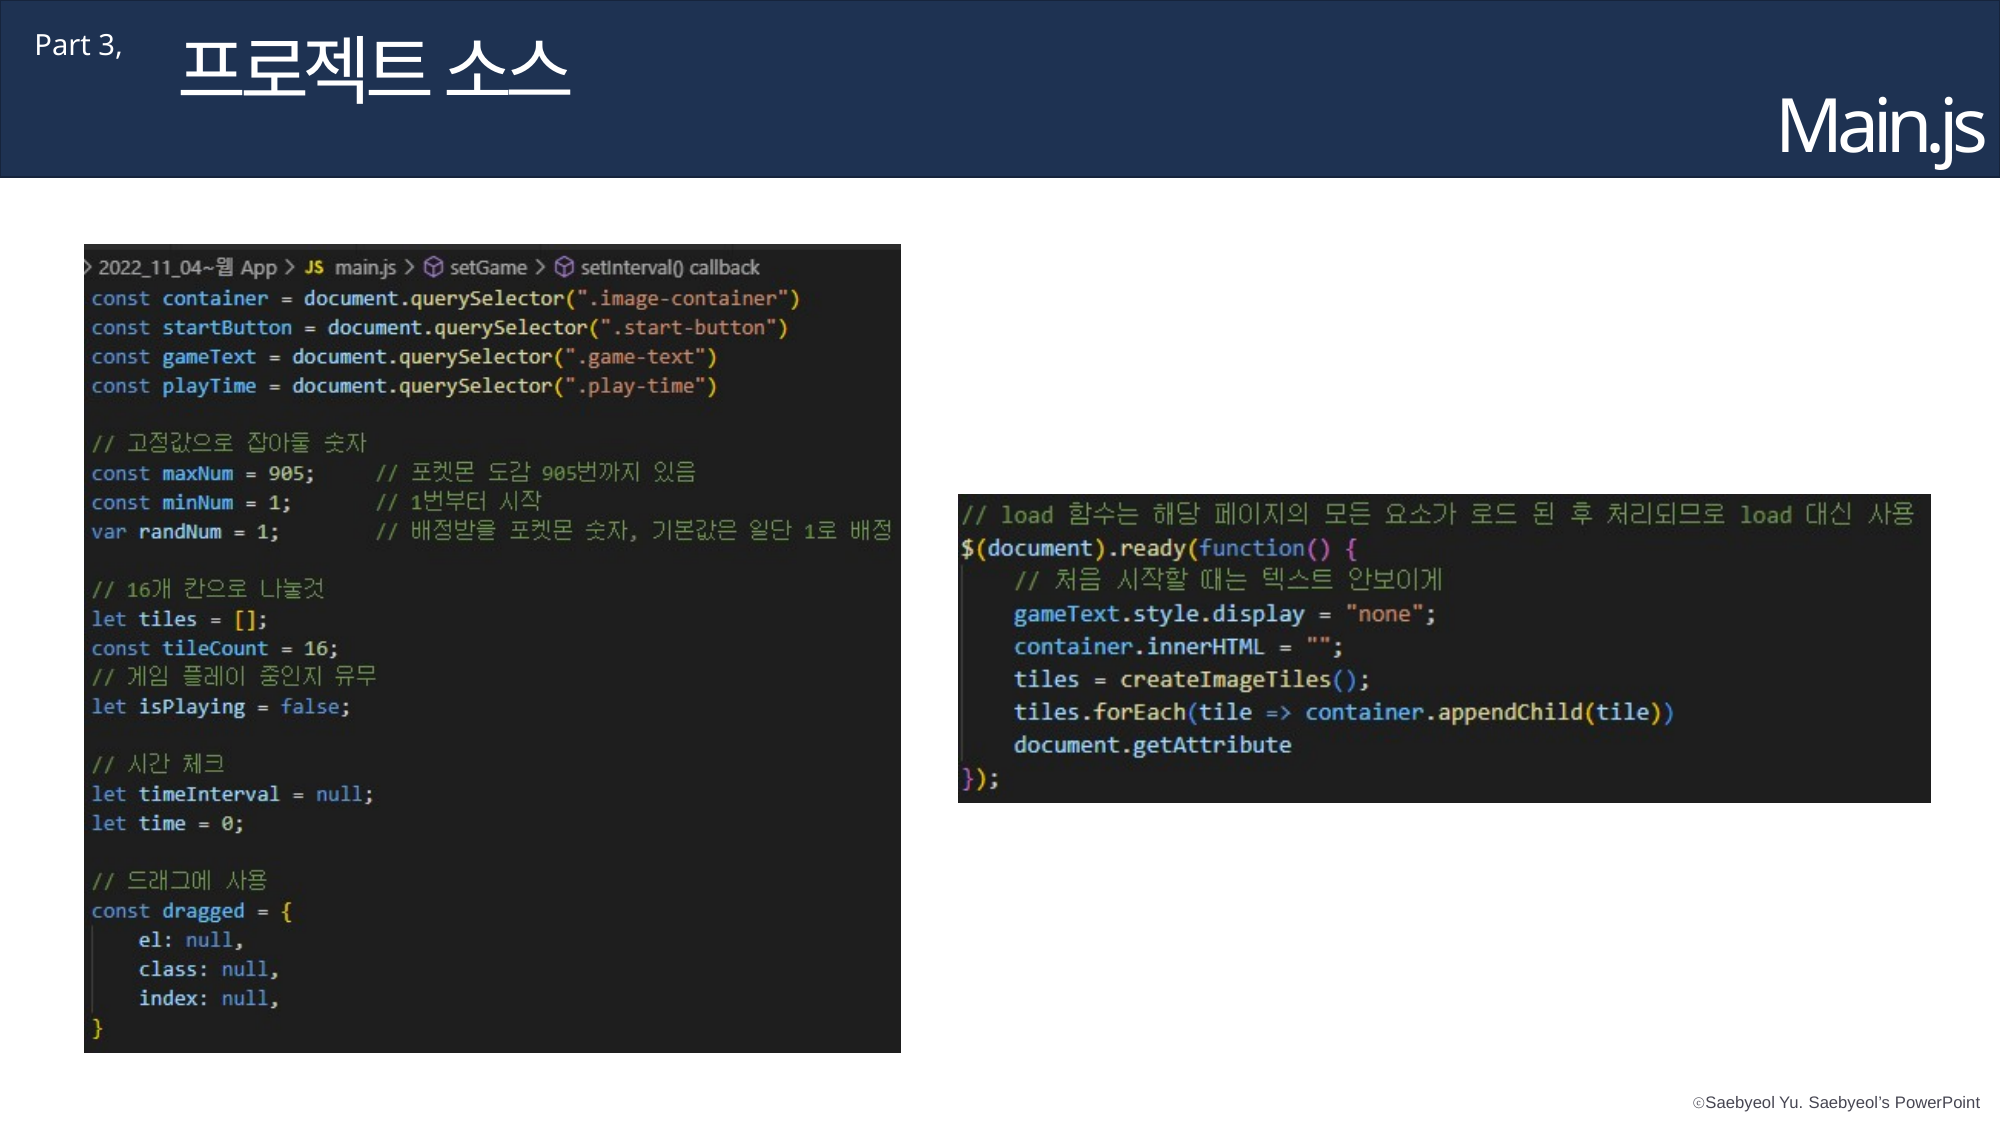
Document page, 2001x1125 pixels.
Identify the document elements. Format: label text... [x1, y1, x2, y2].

picture [84, 244, 901, 1053]
text_box [0, 0, 2000, 178]
picture [958, 494, 1931, 803]
text_box Main.js [1760, 69, 2000, 175]
text_box Part 3, [19, 19, 146, 69]
text_box 프로젝트 소스 [162, 16, 590, 122]
